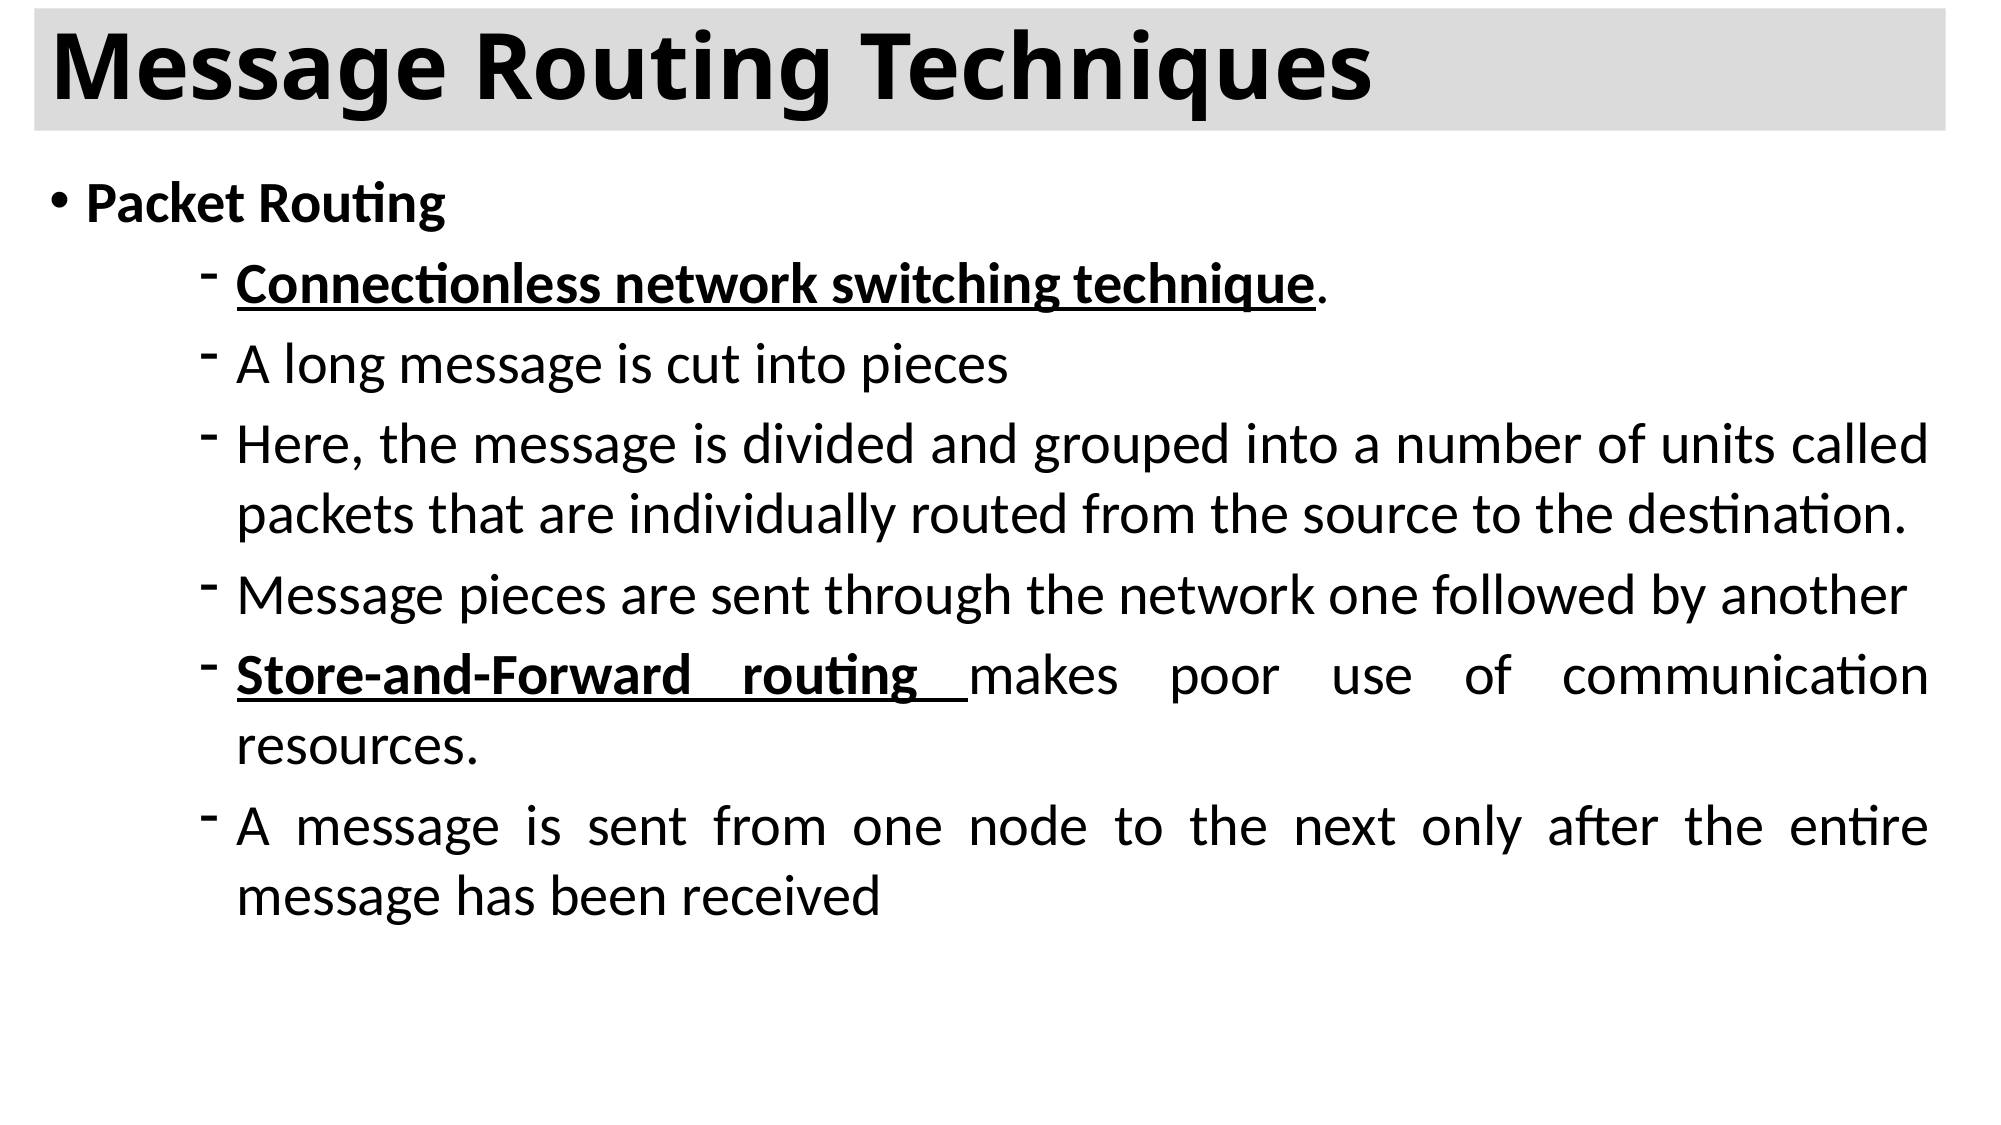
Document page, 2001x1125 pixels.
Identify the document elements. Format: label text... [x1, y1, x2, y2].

title Message Routing Techniques [34, 8, 1946, 131]
list Packet Routing Connectionless network switching technique. A long message is cut into pieces Here, the message is divided and grouped into a number of units called packets that are individually routed from the source to the destination. Message pieces are sent through the network one followed by another Store-and-Forward routing makes poor use of communication resources. A message is sent from one node to the next only after the entire message has been received [34, 156, 1946, 1125]
